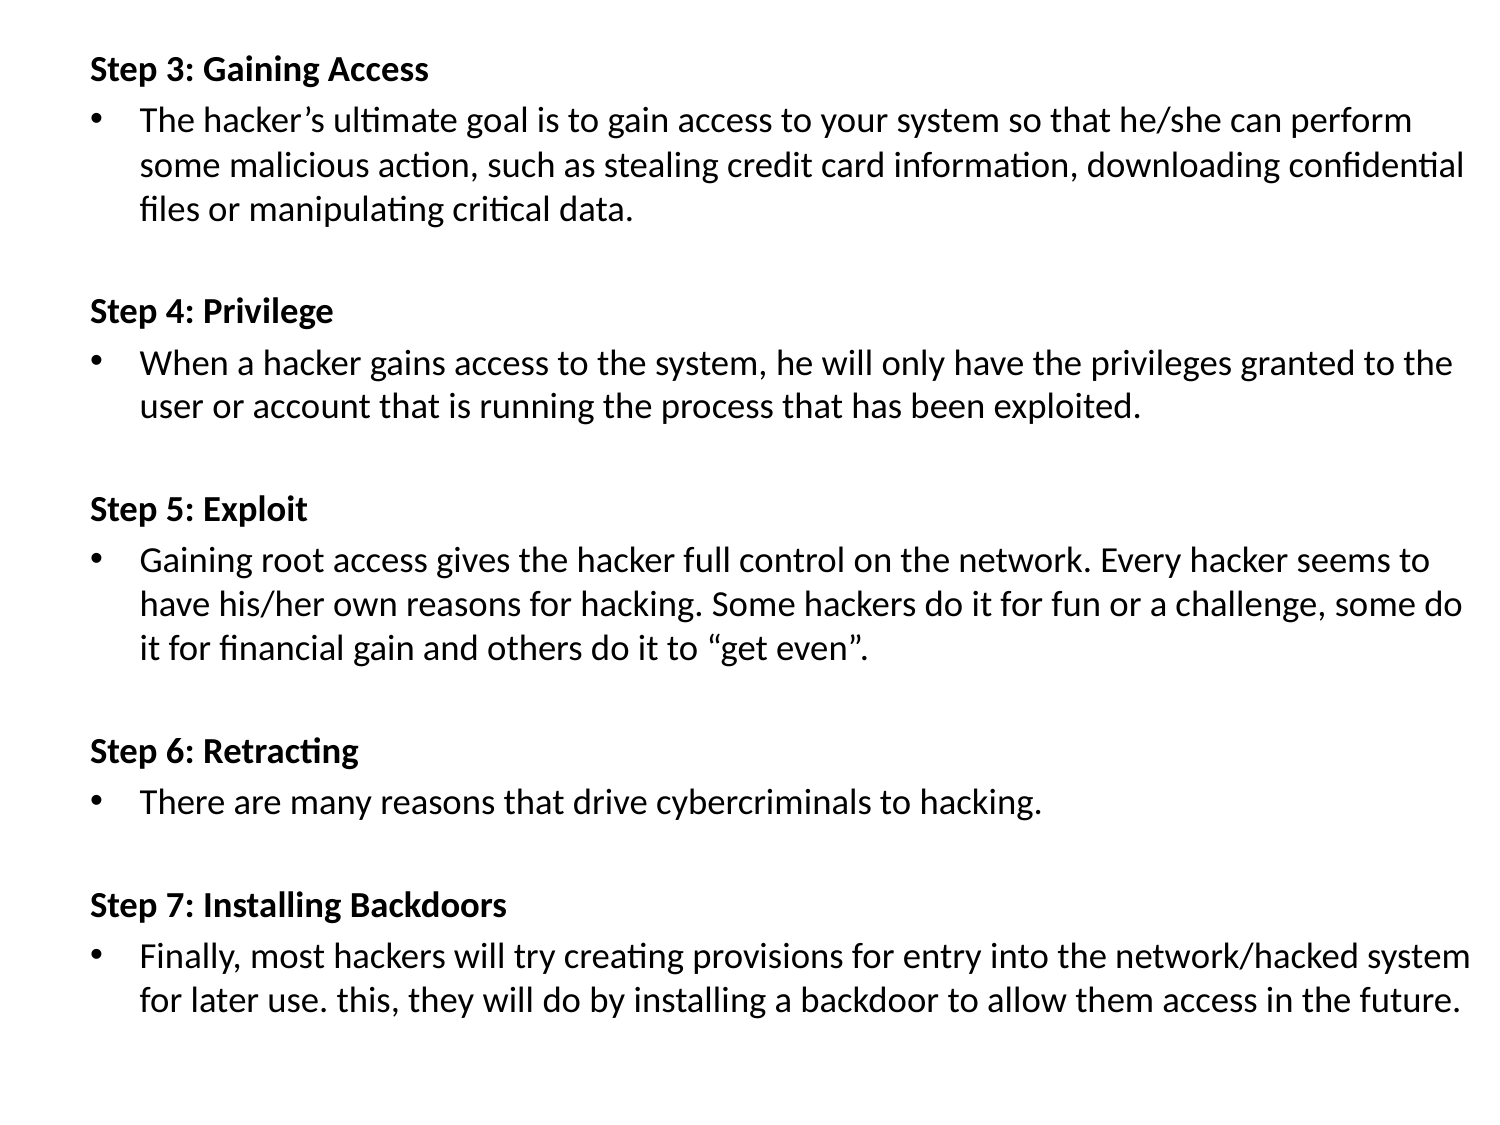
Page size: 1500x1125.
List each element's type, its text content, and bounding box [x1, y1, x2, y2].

list Step 3: Gaining Access The hacker’s ultimate goal is to gain access to your system so that he/she can perform some malicious action, such as stealing credit card information, downloading confidential files or manipulating critical data. Step 4: Privilege When a hacker gains access to the system, he will only have the privileges granted to the user or account that is running the process that has been exploited. Step 5: Exploit Gaining root access gives the hacker full control on the network. Every hacker seems to have his/her own reasons for hacking. Some hackers do it for fun or a challenge, some do it for financial gain and others do it to “get even”. Step 6: Retracting There are many reasons that drive cybercriminals to hacking. Step 7: Installing Backdoors Finally, most hackers will try creating provisions for entry into the network/hacked system for later use. this, they will do by installing a backdoor to allow them access in the future. [75, 37, 1500, 1088]
